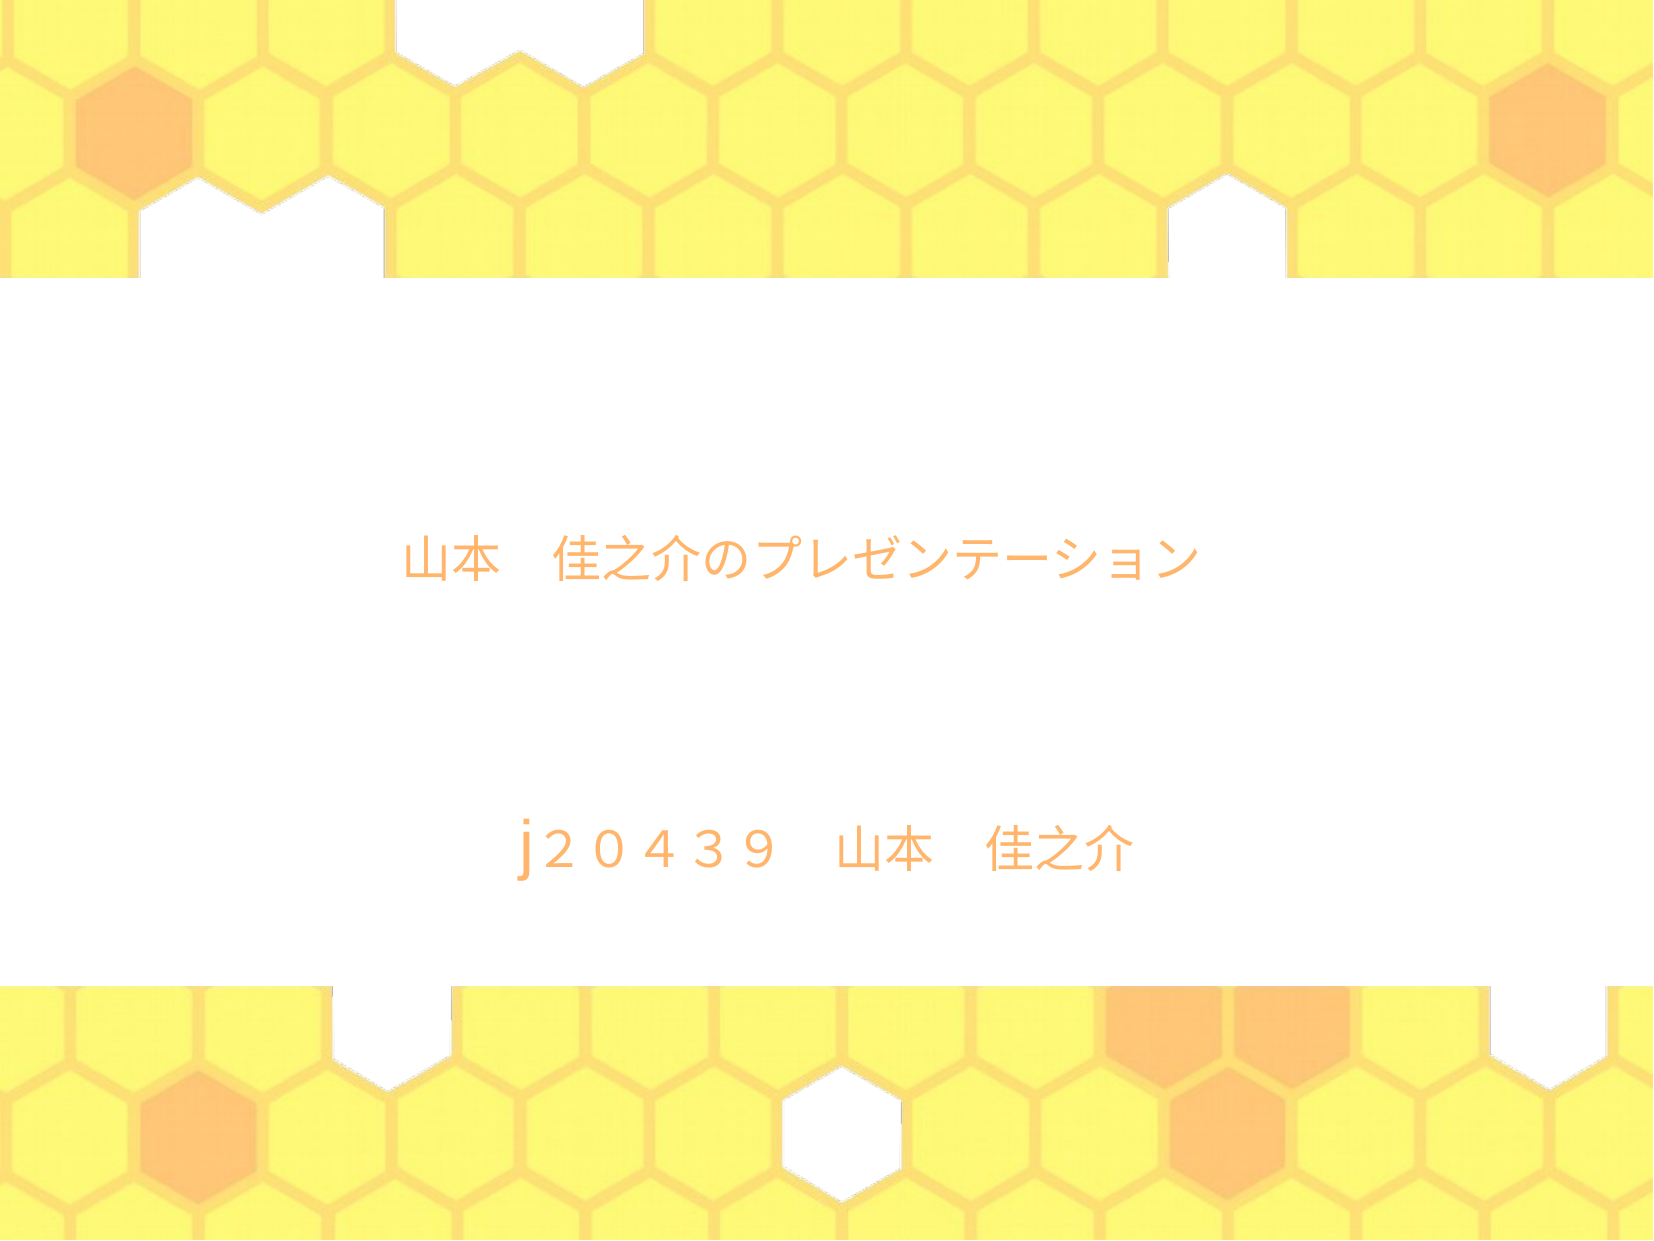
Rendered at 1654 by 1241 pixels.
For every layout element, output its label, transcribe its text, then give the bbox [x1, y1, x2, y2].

text_box j [519, 801, 586, 877]
text_box ２０４３９ 山本 佳之介 [534, 817, 1135, 868]
text_box 山本 佳之介のプレゼンテーション [351, 527, 1302, 578]
picture [0, 0, 1654, 279]
picture [0, 986, 1654, 1241]
